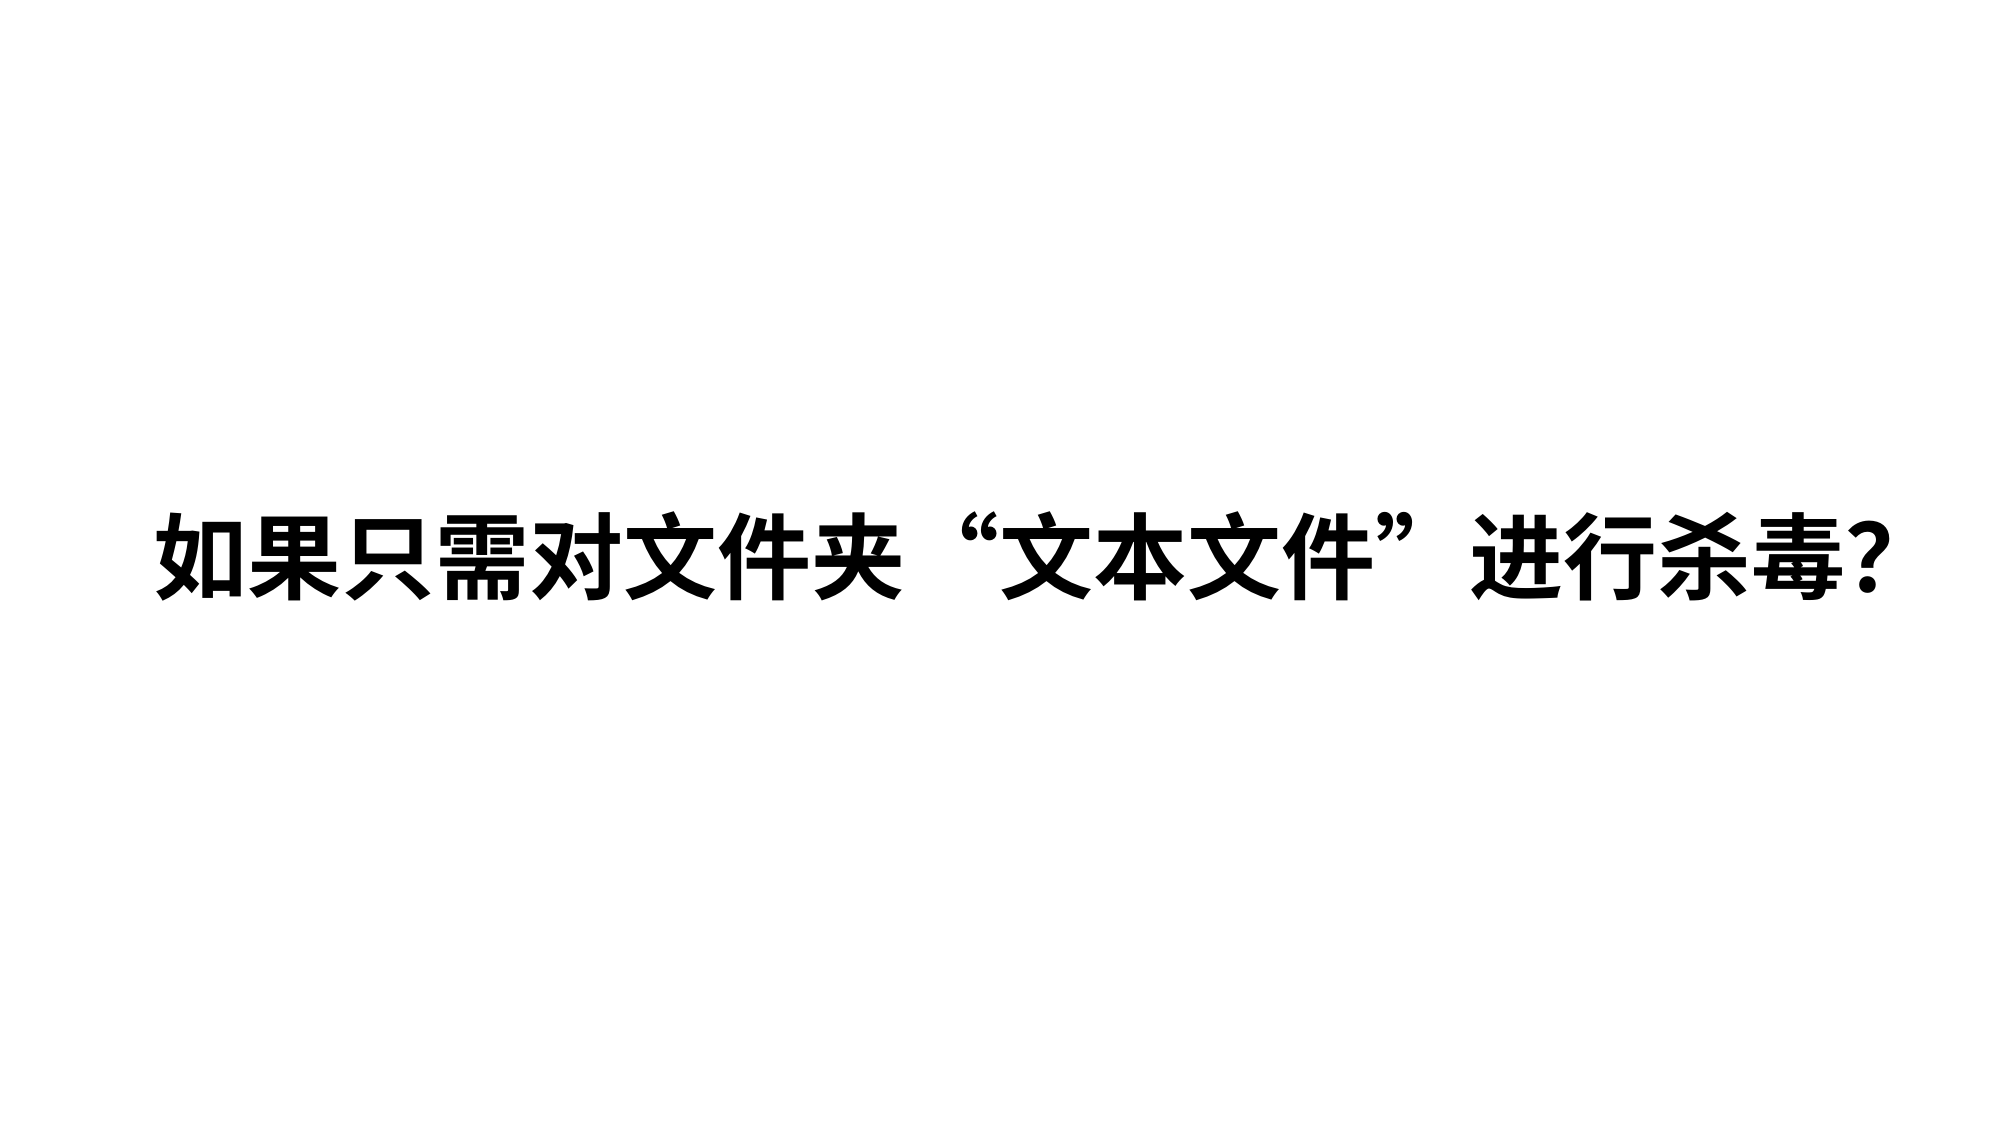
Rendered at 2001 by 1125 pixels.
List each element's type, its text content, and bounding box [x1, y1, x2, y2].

title 如果只需对文件夹“文本文件”进行杀毒？ [137, 453, 1863, 672]
